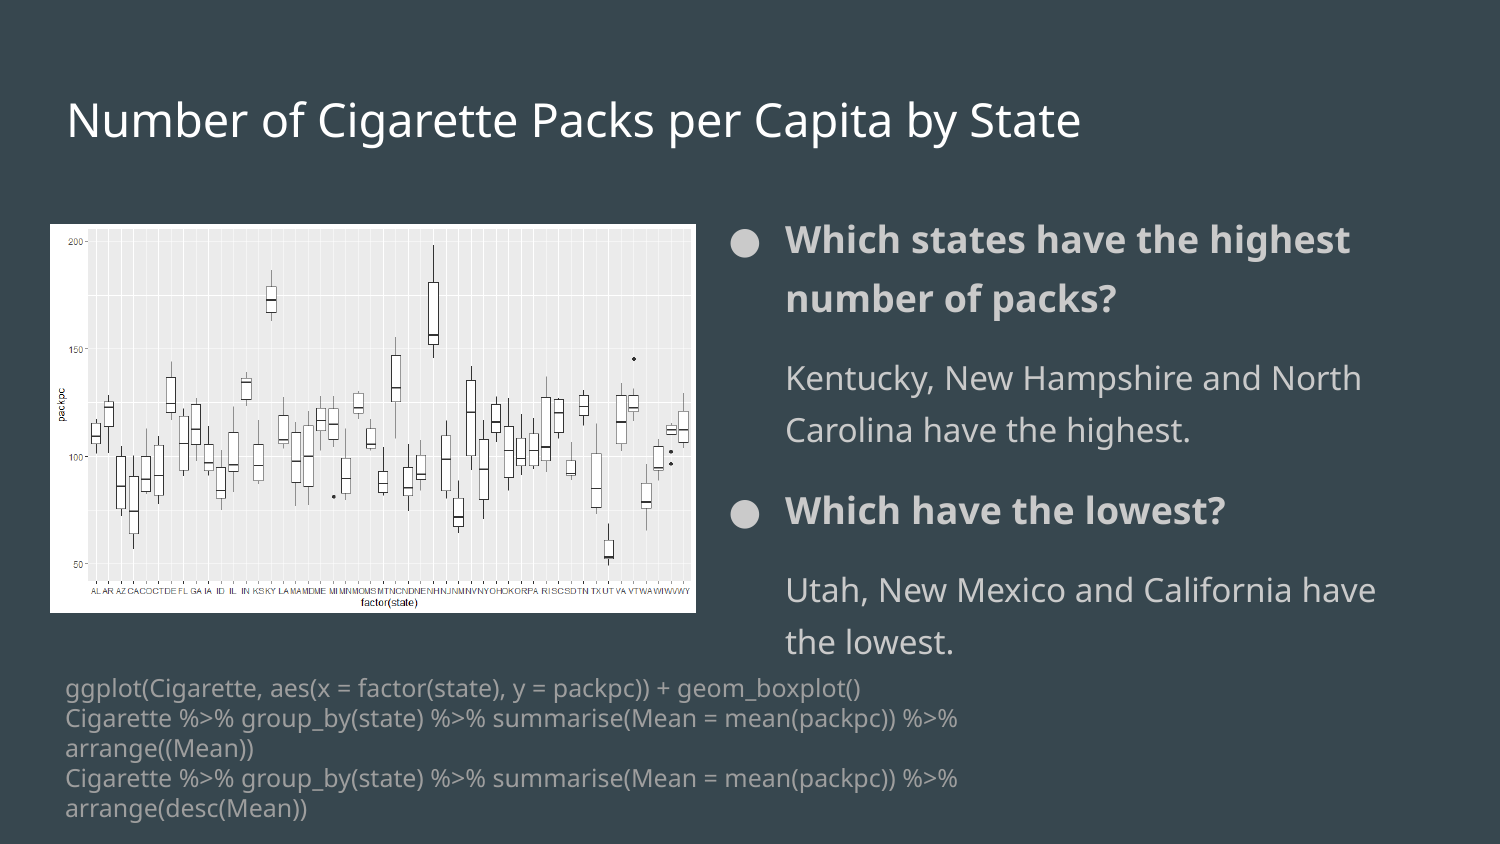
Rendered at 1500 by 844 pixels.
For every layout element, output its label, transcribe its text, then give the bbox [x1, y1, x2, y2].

text_box ggplot(Cigarette, aes(x = factor(state), y = packpc)) + geom_boxplot() Cigarette %>% group_by(state) %>% summarise(Mean = mean(packpc)) %>% arrange((Mean)) Cigarette %>% group_by(state) %>% summarise(Mean = mean(packpc)) %>% arrange(desc(Mean)) [49, 657, 1166, 838]
title Number of Cigarette Packs per Capita by State [51, 72, 1449, 167]
list Which states have the highest number of packs? Kentucky, New Hampshire and North Carolina have the highest. Which have the lowest? Utah, New Mexico and California have the lowest. [695, 190, 1435, 752]
picture [49, 224, 696, 613]
